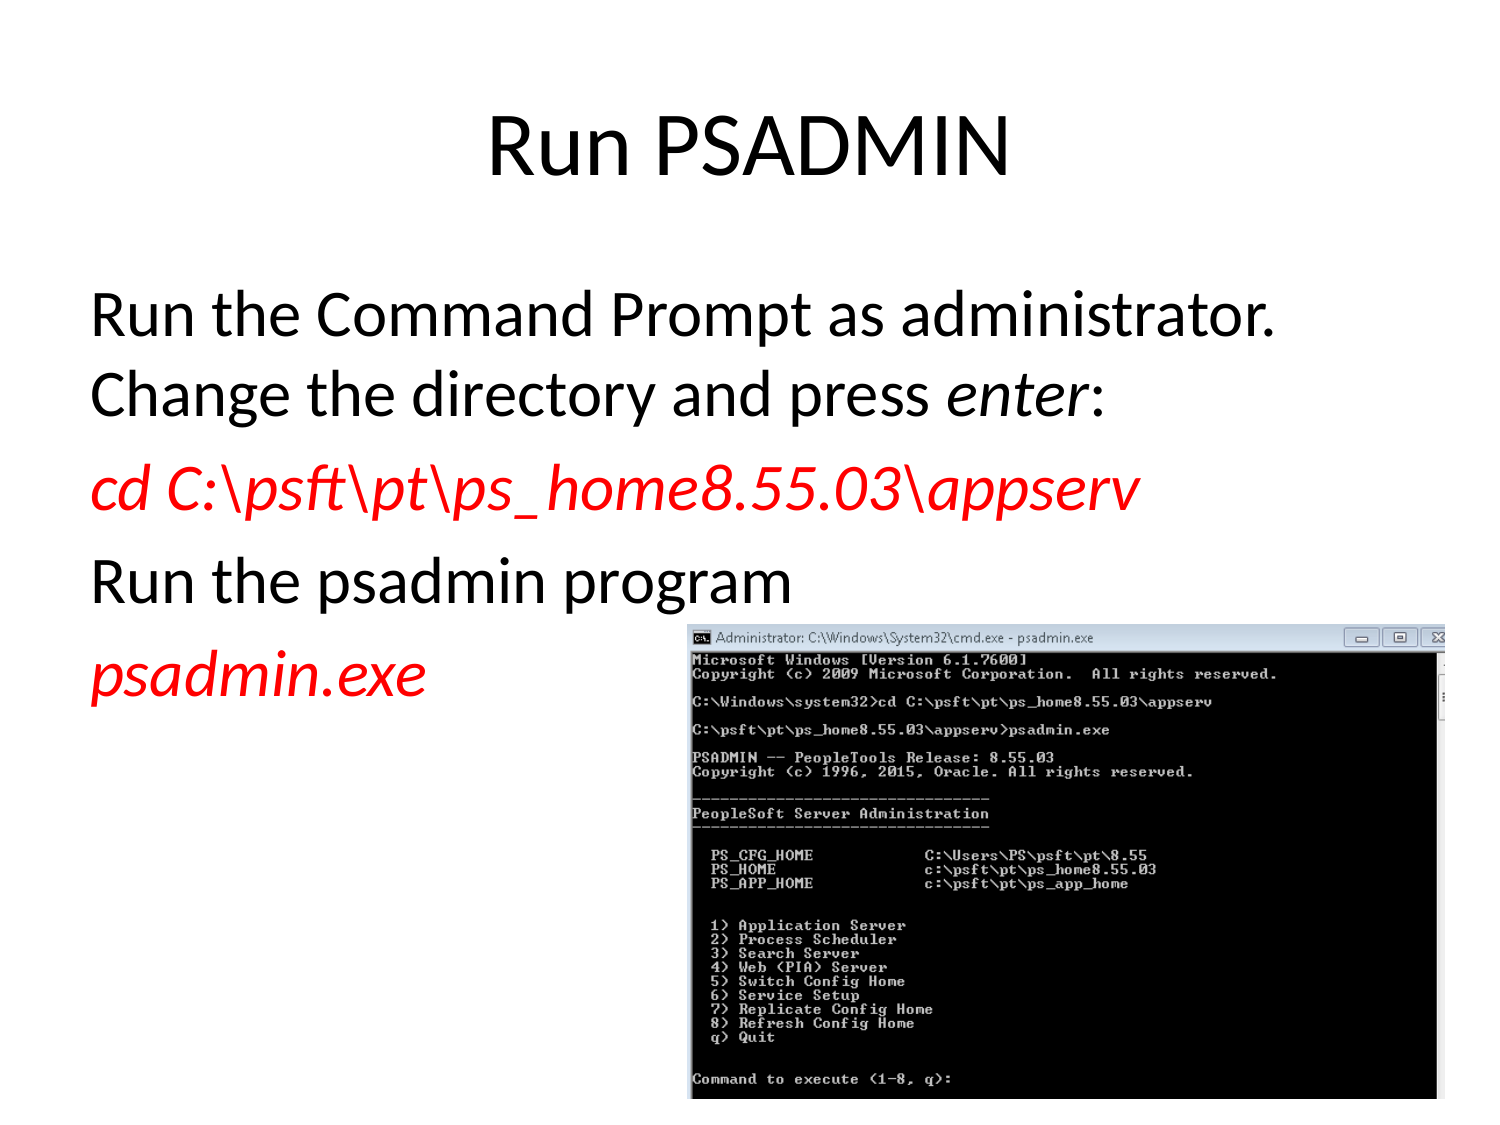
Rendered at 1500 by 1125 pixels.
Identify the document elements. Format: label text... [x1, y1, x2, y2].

picture [687, 624, 1445, 1099]
list Run the Command Prompt as administrator. Change the directory and press enter: cd C:\psft\pt\ps_home8.55.03\appserv Run the psadmin program psadmin.exe [75, 262, 1425, 1005]
title Run PSADMIN [75, 45, 1425, 233]
